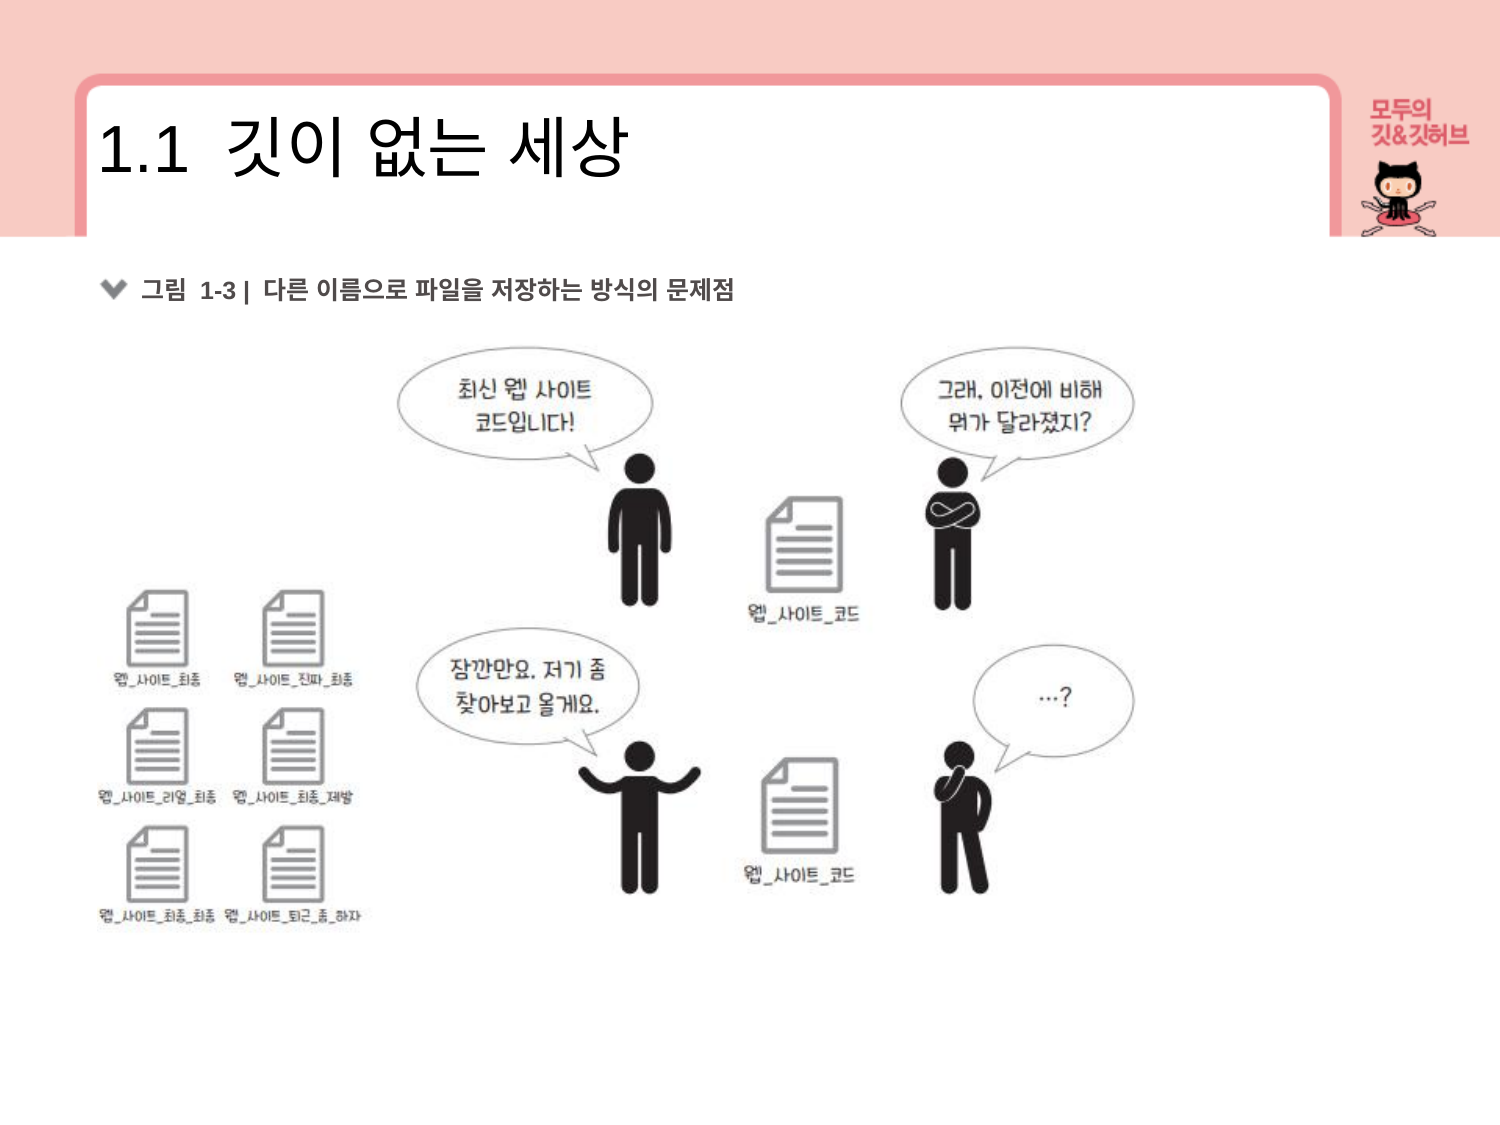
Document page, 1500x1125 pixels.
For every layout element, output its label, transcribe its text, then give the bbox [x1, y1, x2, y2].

text_box 1.1 깃이 없는 세상 [82, 61, 1413, 193]
picture [0, 0, 1500, 1125]
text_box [97, 264, 1374, 311]
